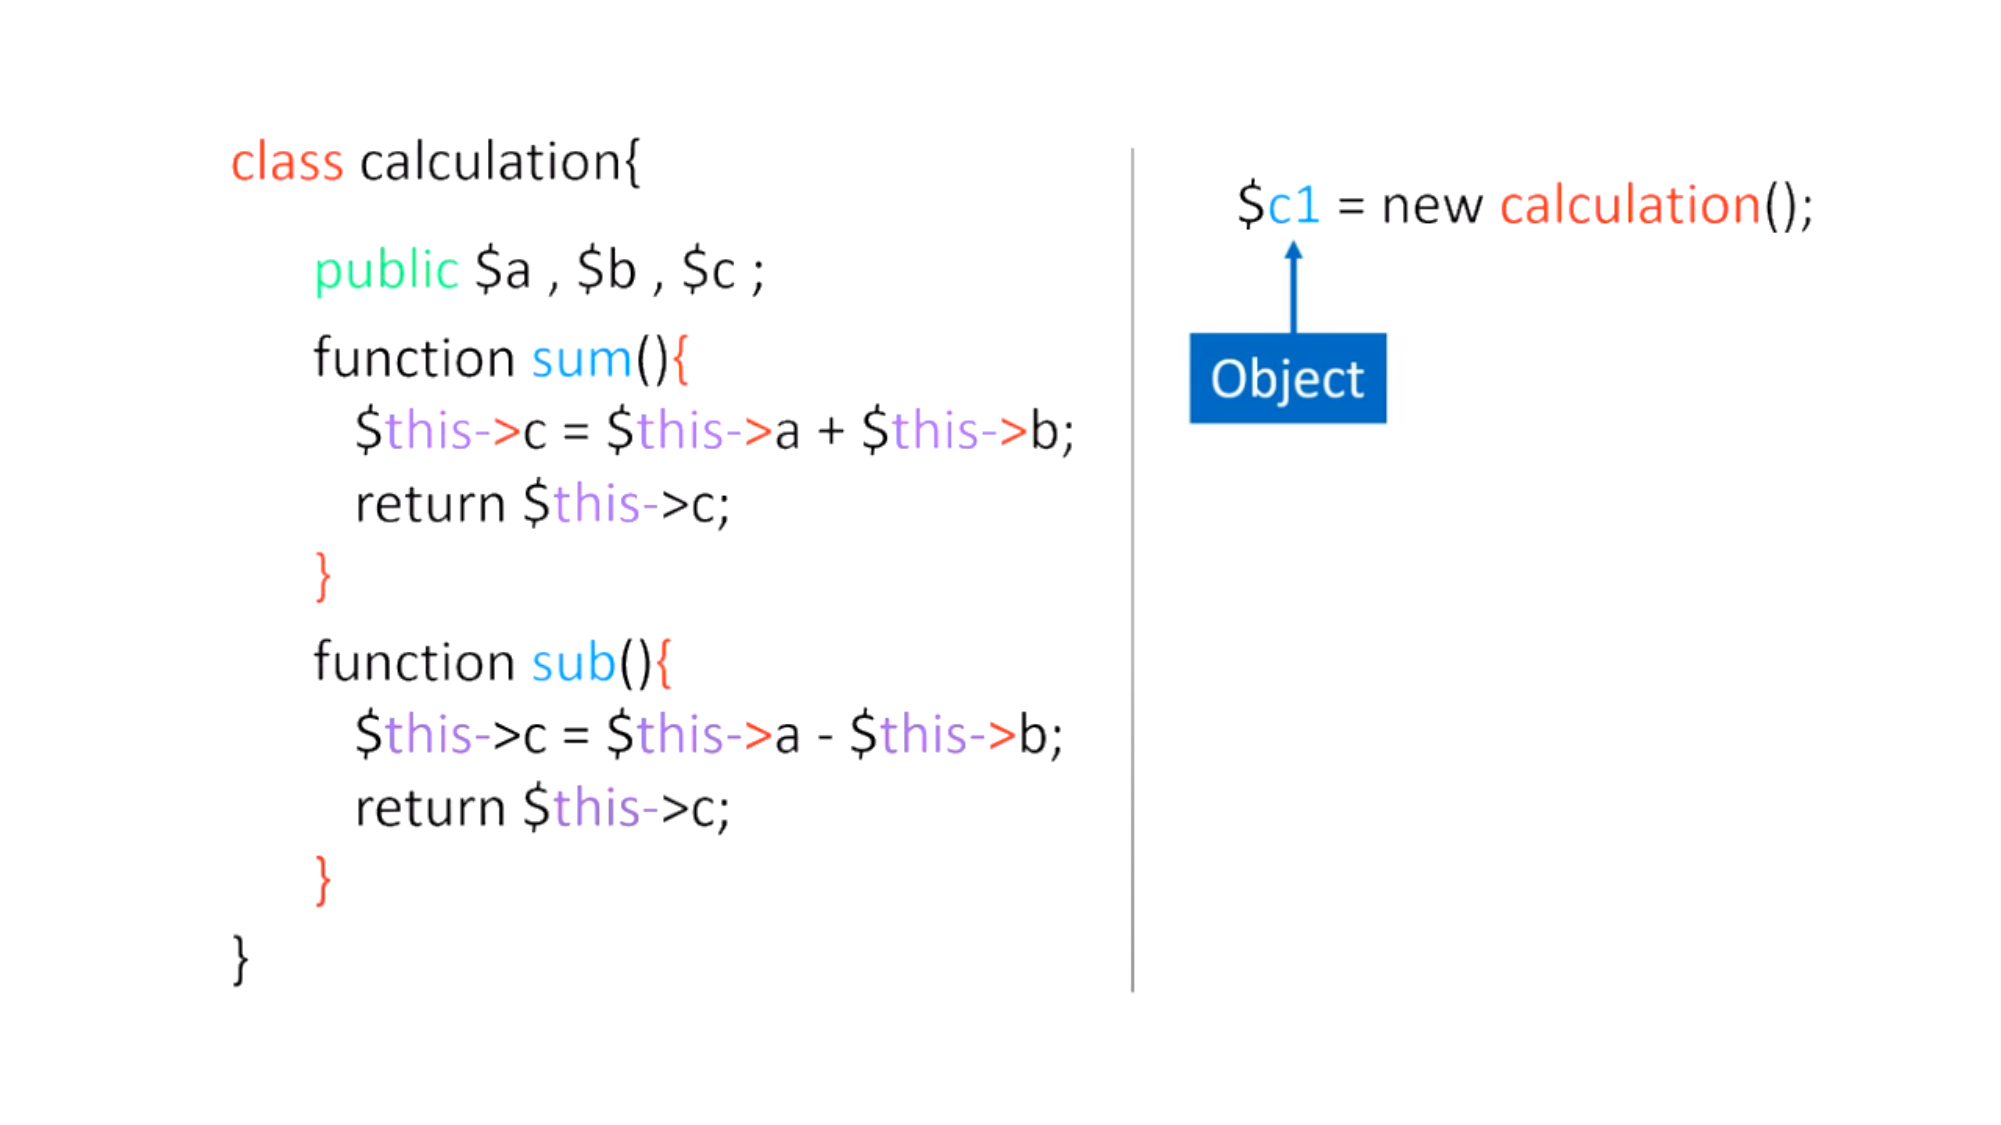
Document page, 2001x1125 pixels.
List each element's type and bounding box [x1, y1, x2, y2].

picture [182, 125, 1913, 1000]
